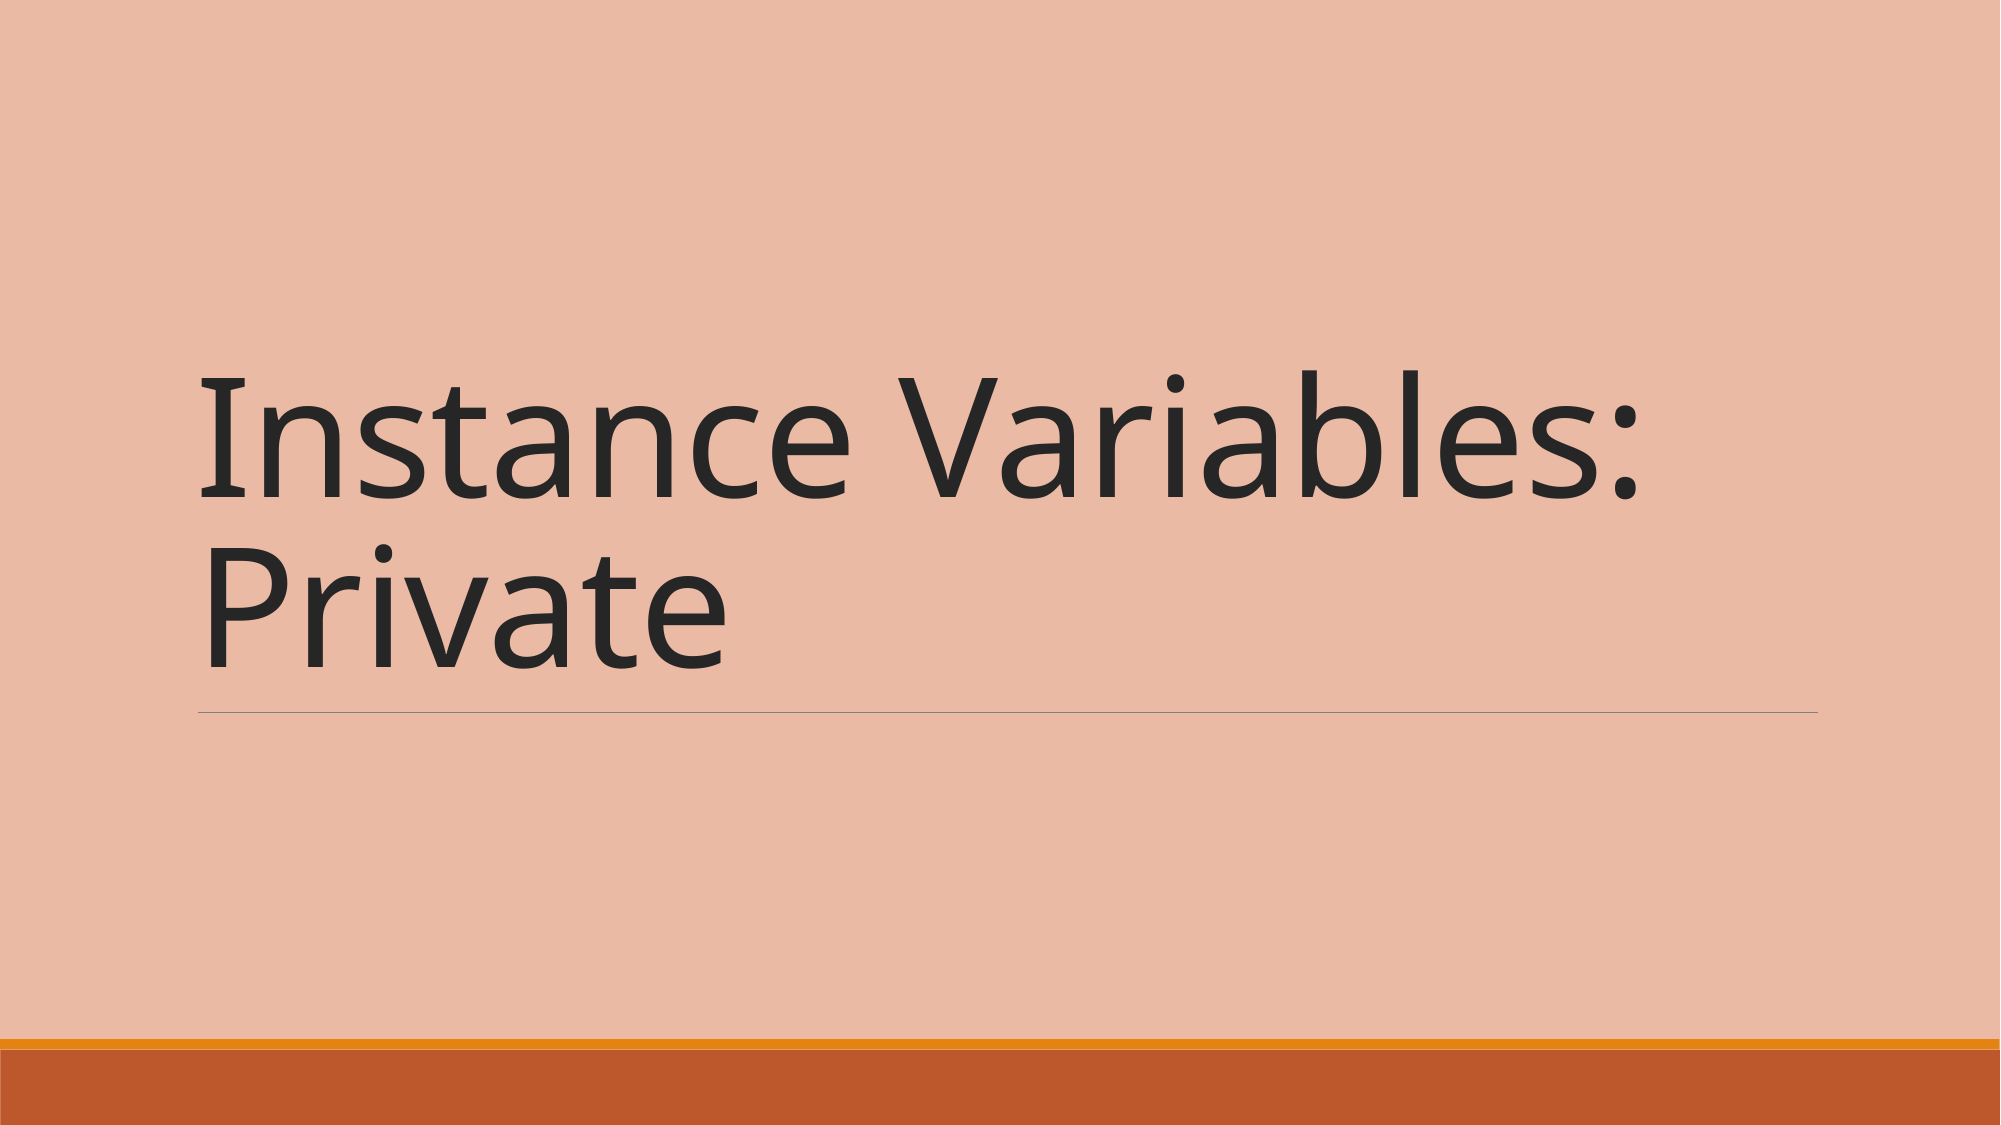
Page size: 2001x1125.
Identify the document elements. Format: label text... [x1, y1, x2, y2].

title Instance Variables: Private [180, 124, 1830, 710]
